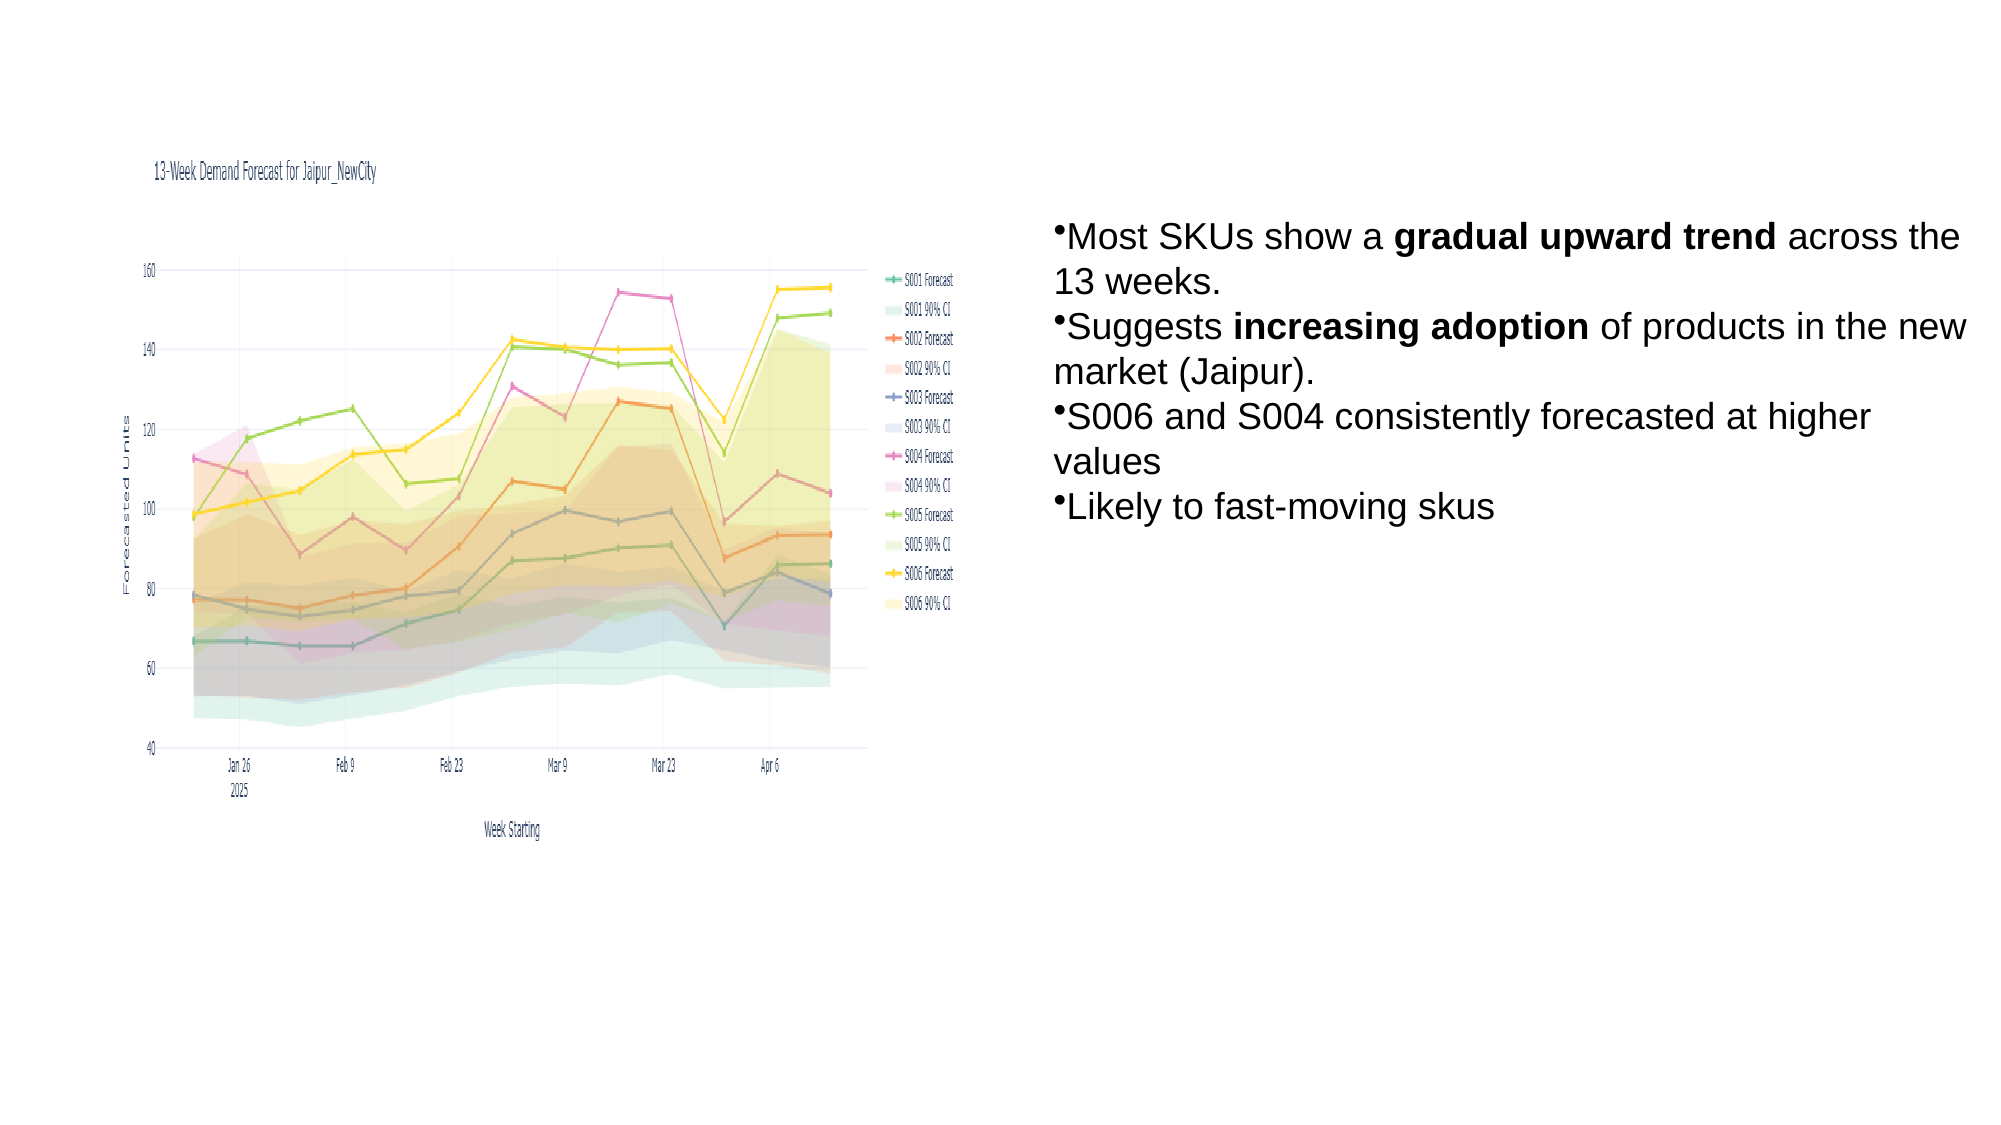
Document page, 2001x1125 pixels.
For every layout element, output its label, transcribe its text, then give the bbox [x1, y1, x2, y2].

list Most SKUs show a gradual upward trend across the 13 weeks. Suggests increasing adoption of products in the new market (Jaipur). S006 and S004 consistently forecasted at higher values Likely to fast-moving skus [1038, 155, 2000, 809]
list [111, 104, 962, 876]
